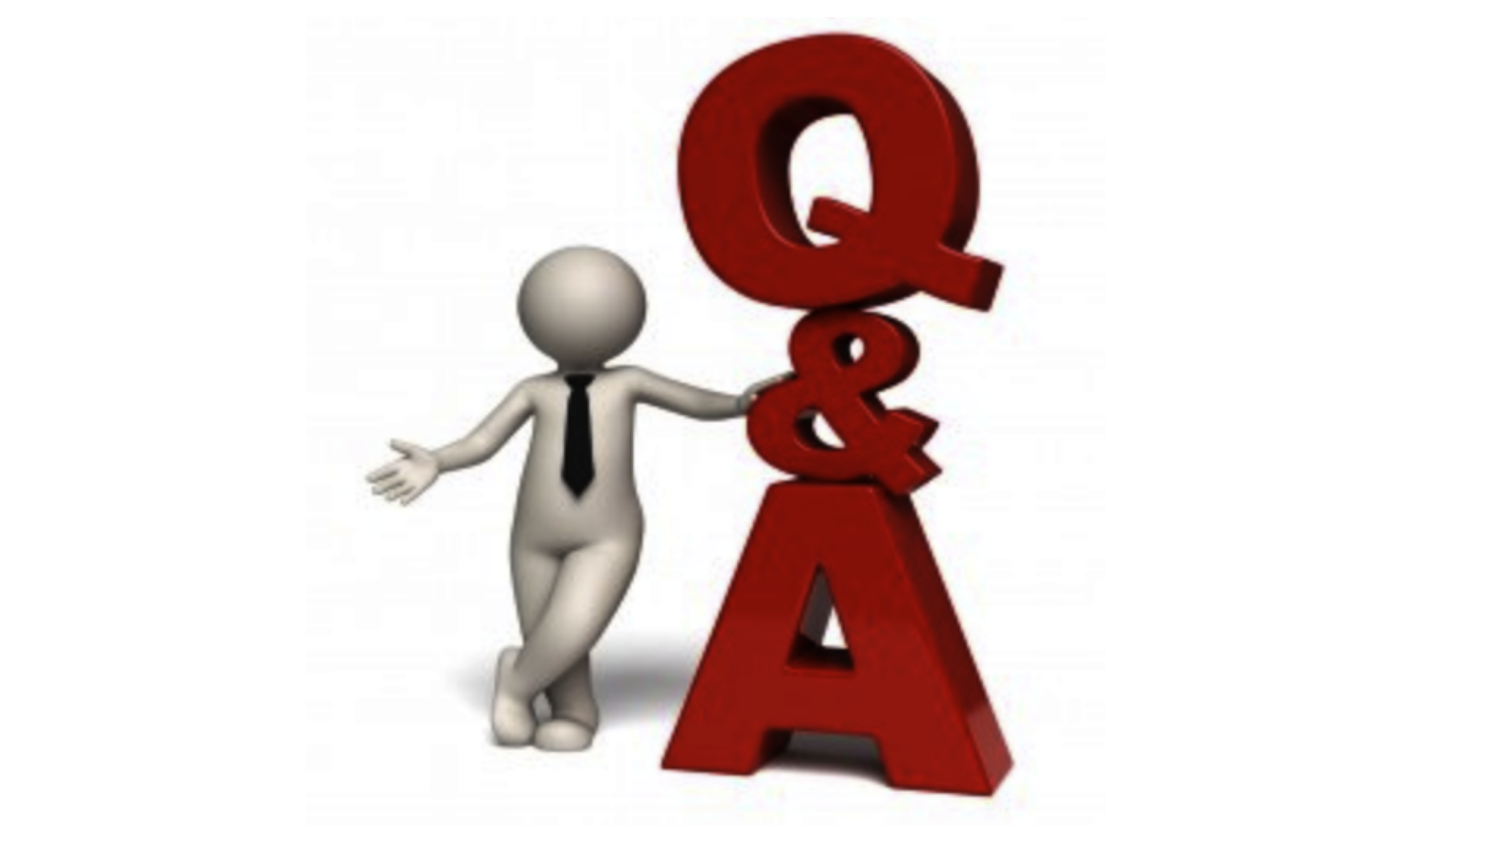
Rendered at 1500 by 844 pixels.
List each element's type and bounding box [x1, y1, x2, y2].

picture [305, 17, 1106, 827]
